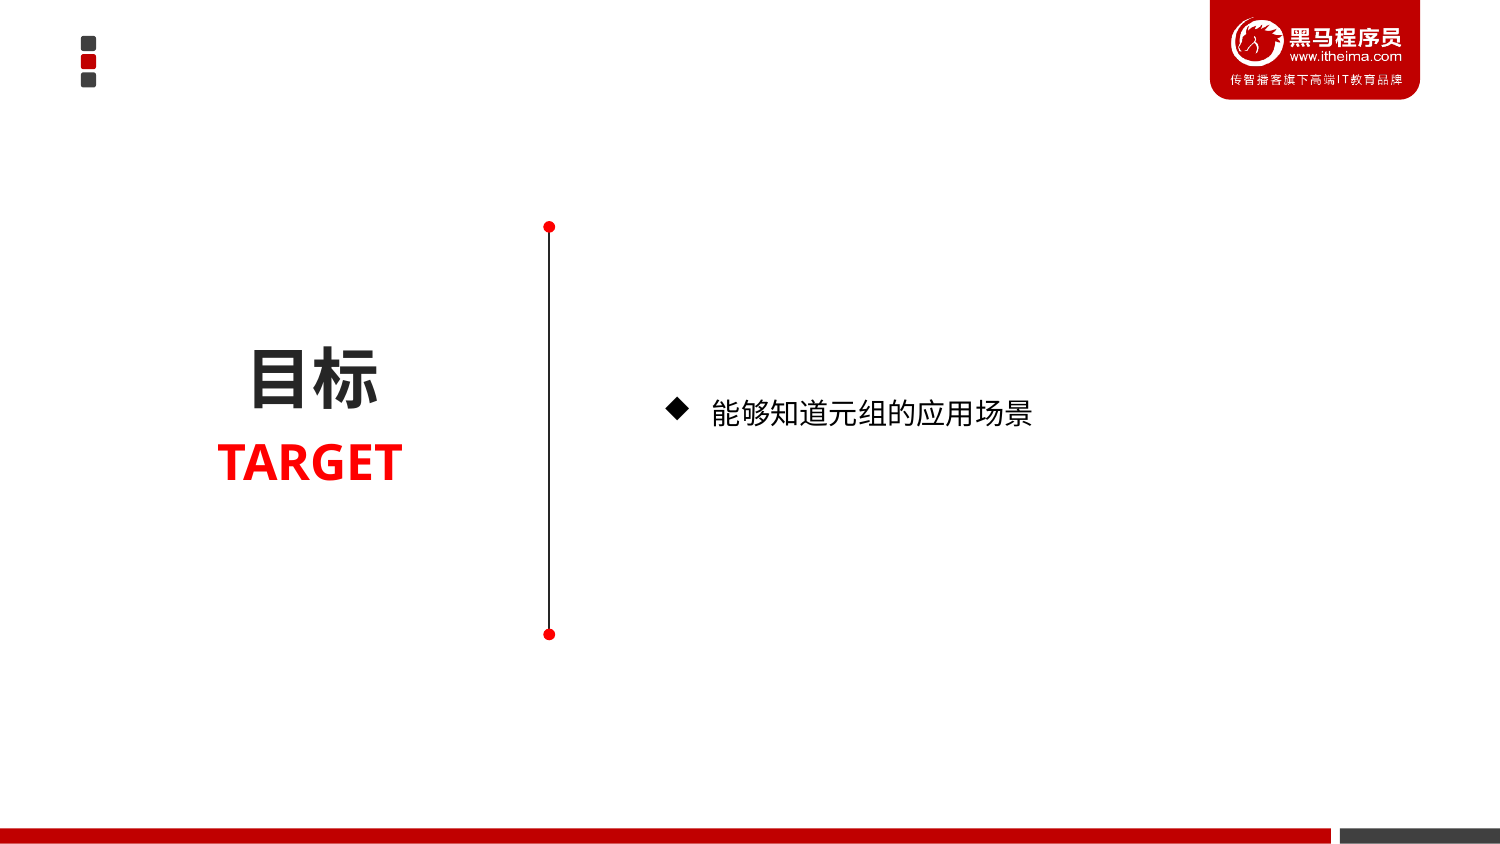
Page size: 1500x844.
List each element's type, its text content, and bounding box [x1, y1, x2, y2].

text_box [541, 628, 558, 643]
text_box 能够知道元组的应用场景 [648, 352, 1049, 438]
text_box [541, 219, 558, 234]
text_box 目标 [171, 315, 454, 449]
picture [1212, 8, 1421, 94]
text_box TARGET [206, 422, 544, 507]
